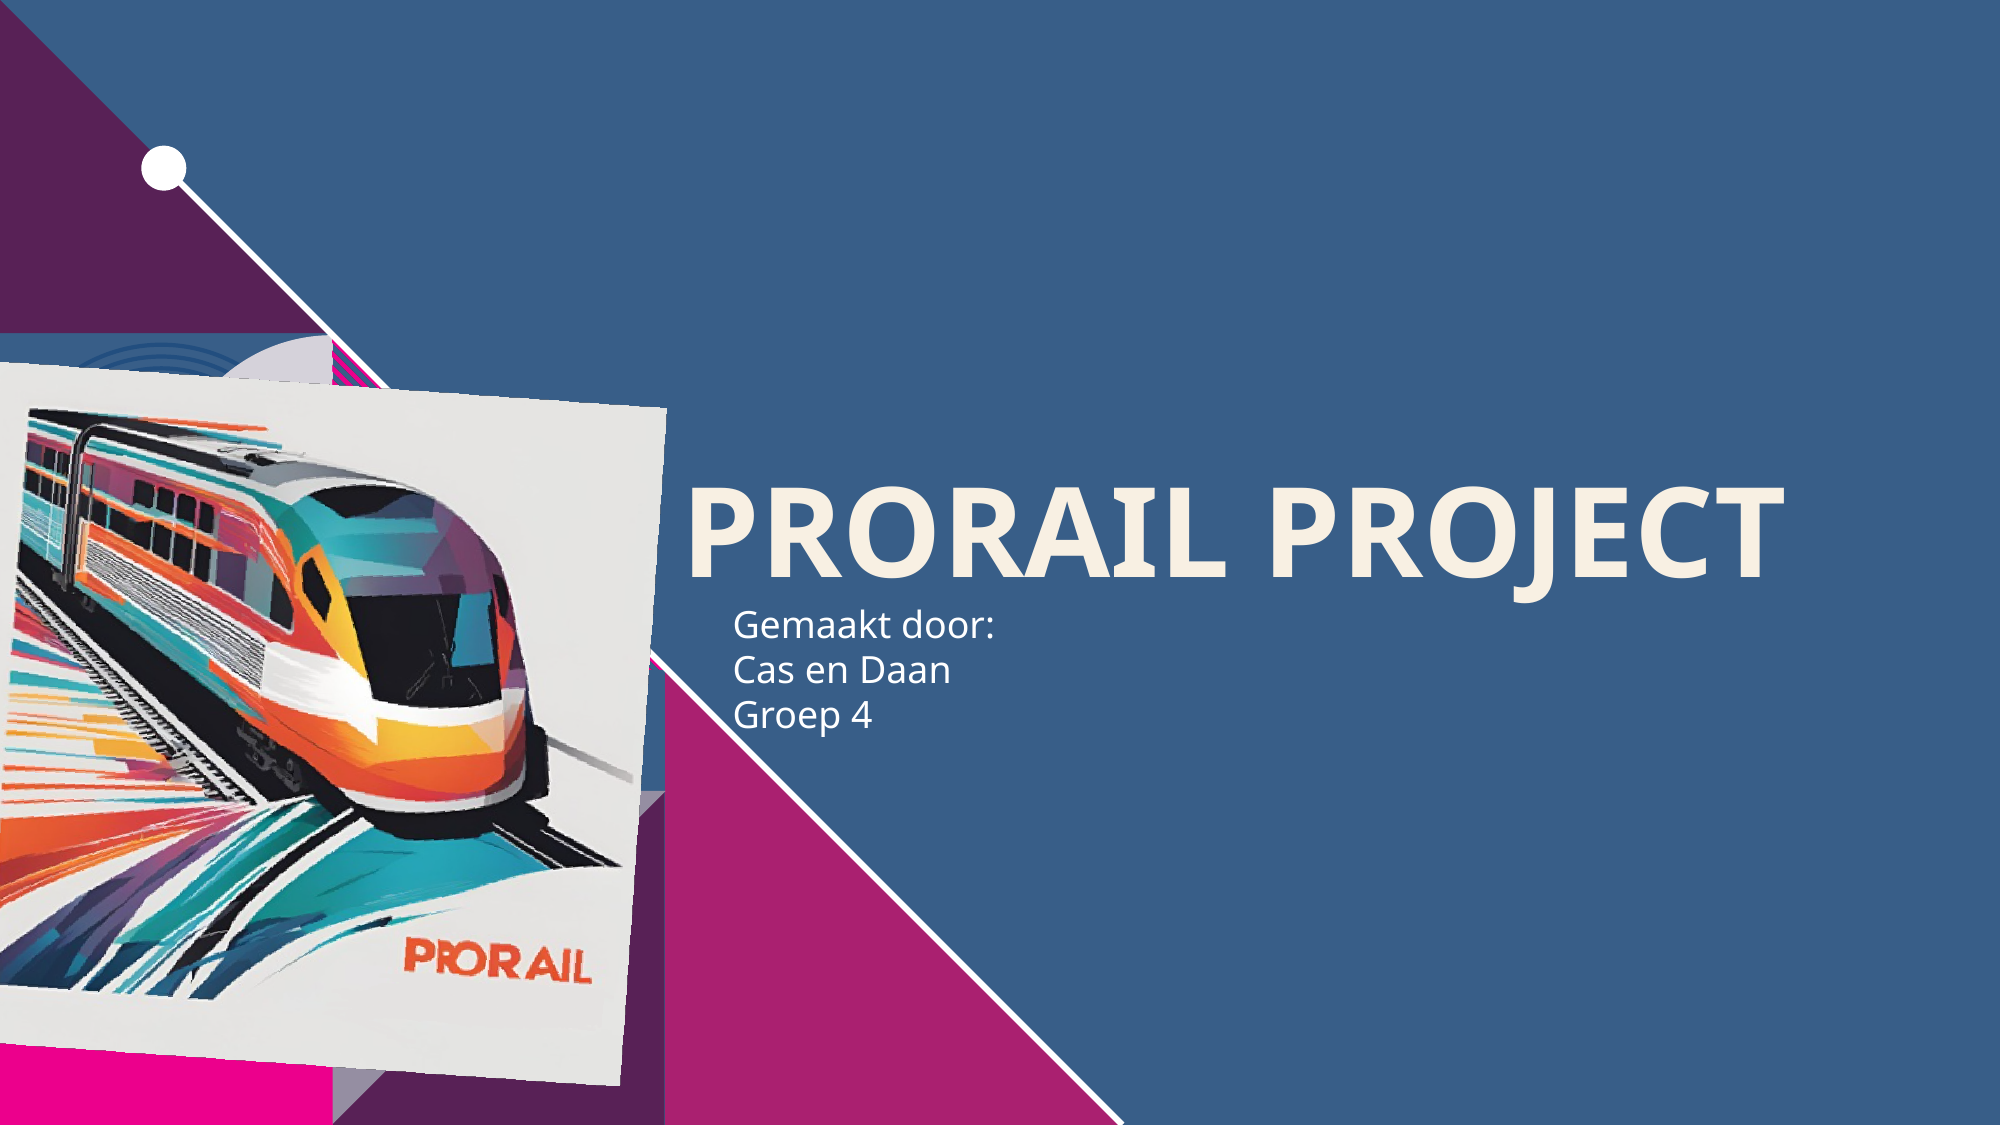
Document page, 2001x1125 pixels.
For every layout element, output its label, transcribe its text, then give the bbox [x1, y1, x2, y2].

title ProRail Project [666, 242, 1899, 832]
text_box Gemaakt door: Cas en Daan Groep 4 [717, 594, 1034, 744]
picture [0, 336, 667, 1086]
